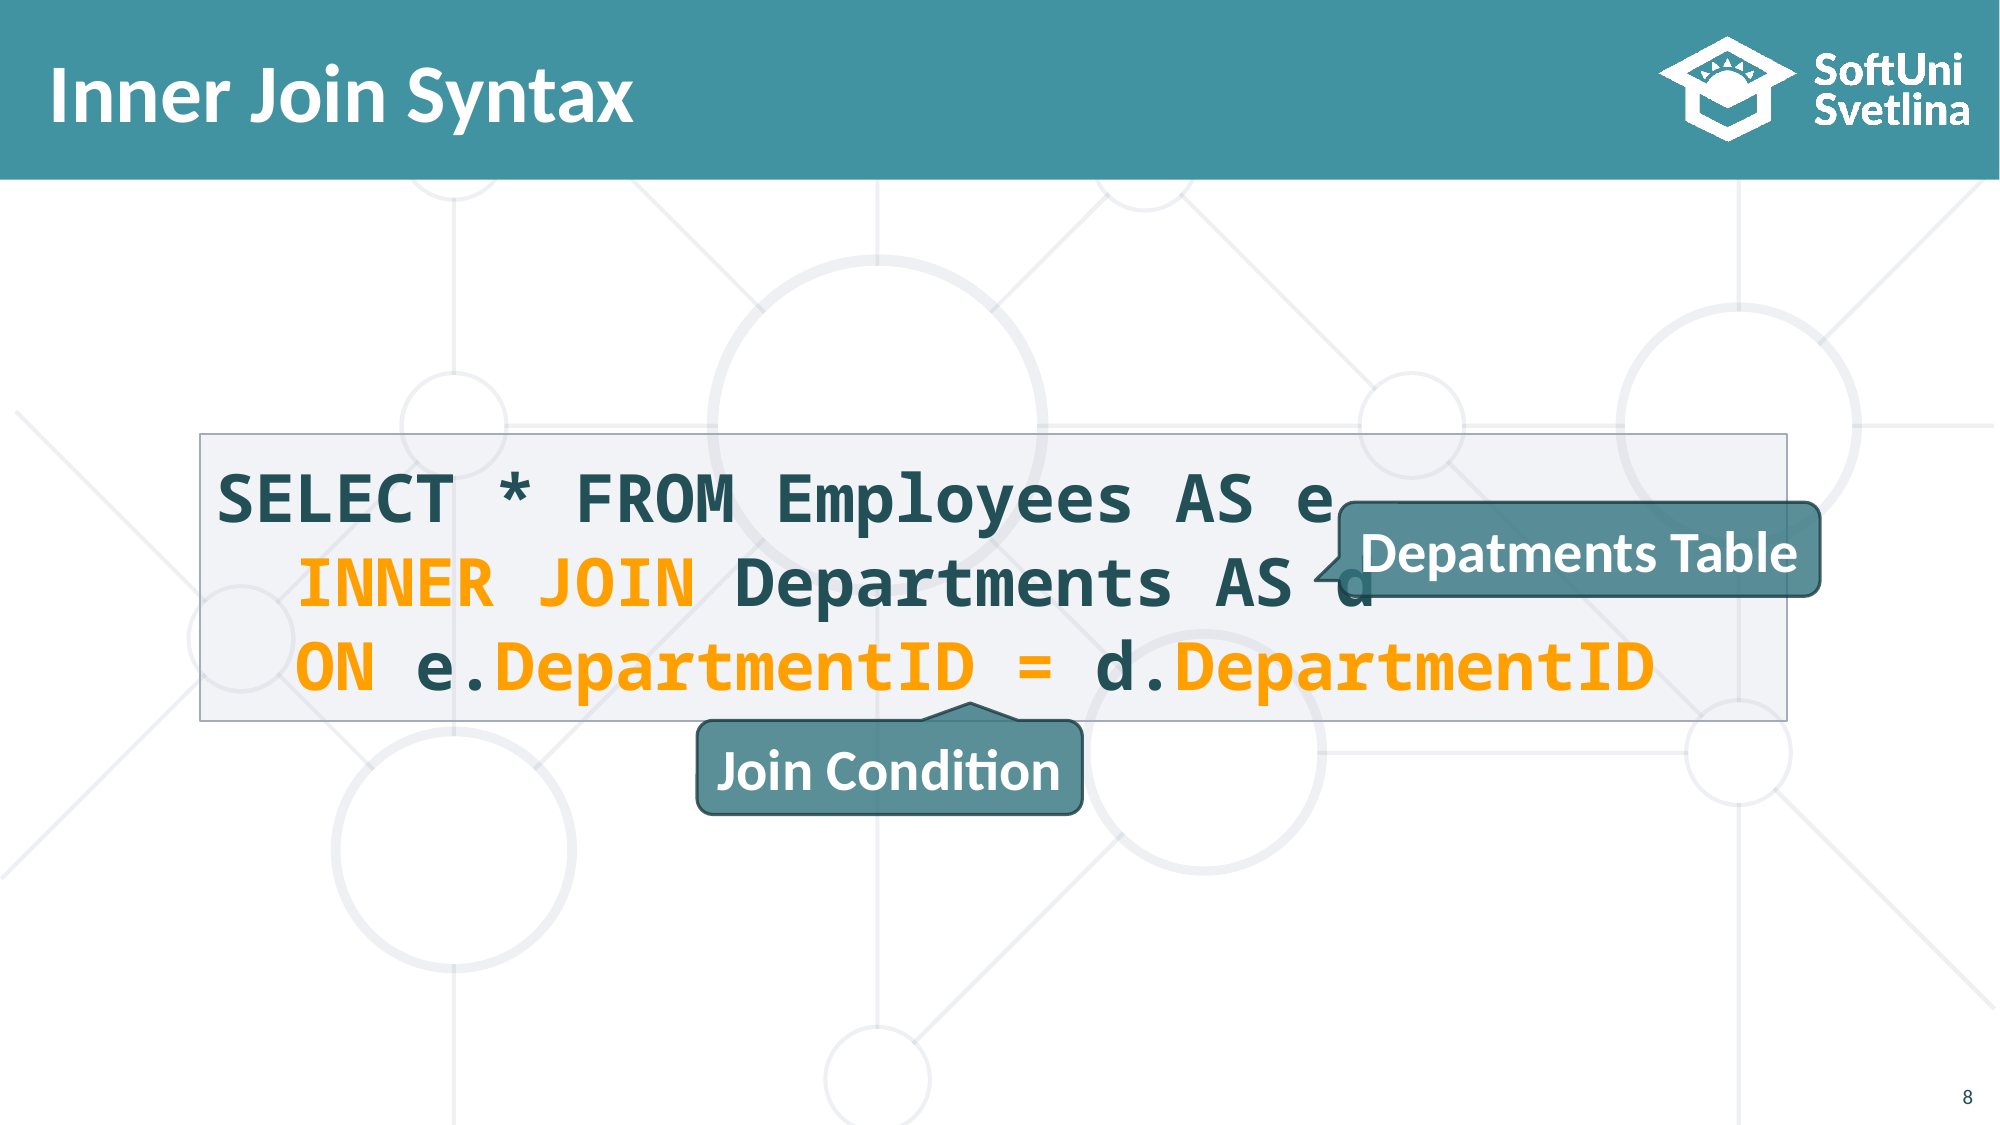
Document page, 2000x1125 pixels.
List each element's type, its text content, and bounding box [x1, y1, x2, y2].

text_box SELECT * FROM Employees AS e INNER JOIN Departments AS d ON e.DepartmentID = d.DepartmentID [200, 433, 1787, 722]
slide_number 8 [1927, 1067, 1989, 1117]
title Inner Join Syntax [31, 16, 1638, 162]
picture [1653, 32, 1971, 146]
text_box Join Condition [694, 701, 1085, 817]
text_box Depatments Table [1313, 500, 1823, 599]
